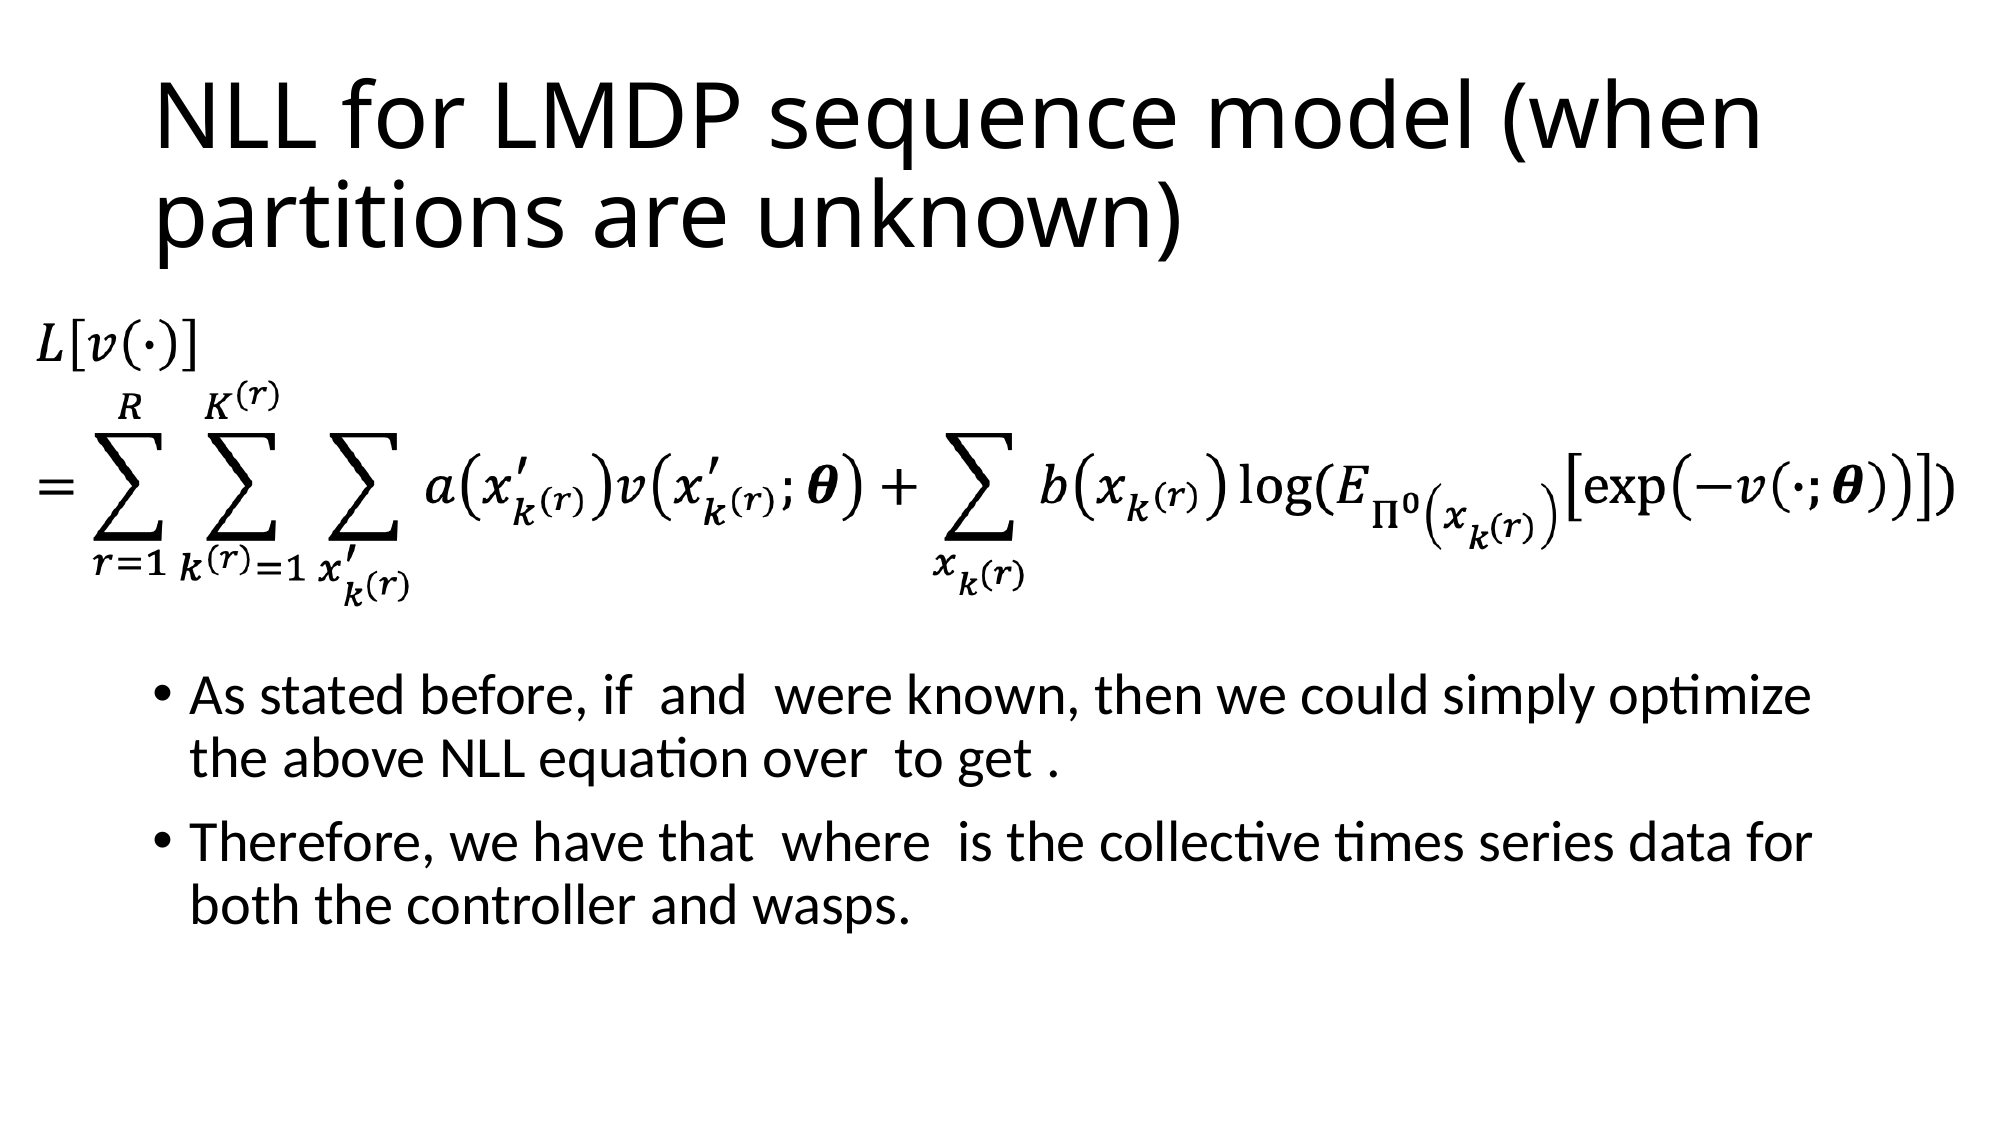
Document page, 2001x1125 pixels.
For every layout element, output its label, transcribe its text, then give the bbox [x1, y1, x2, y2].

title NLL for LMDP sequence model (when partitions are unknown) [137, 59, 1863, 278]
picture [33, 309, 1968, 616]
